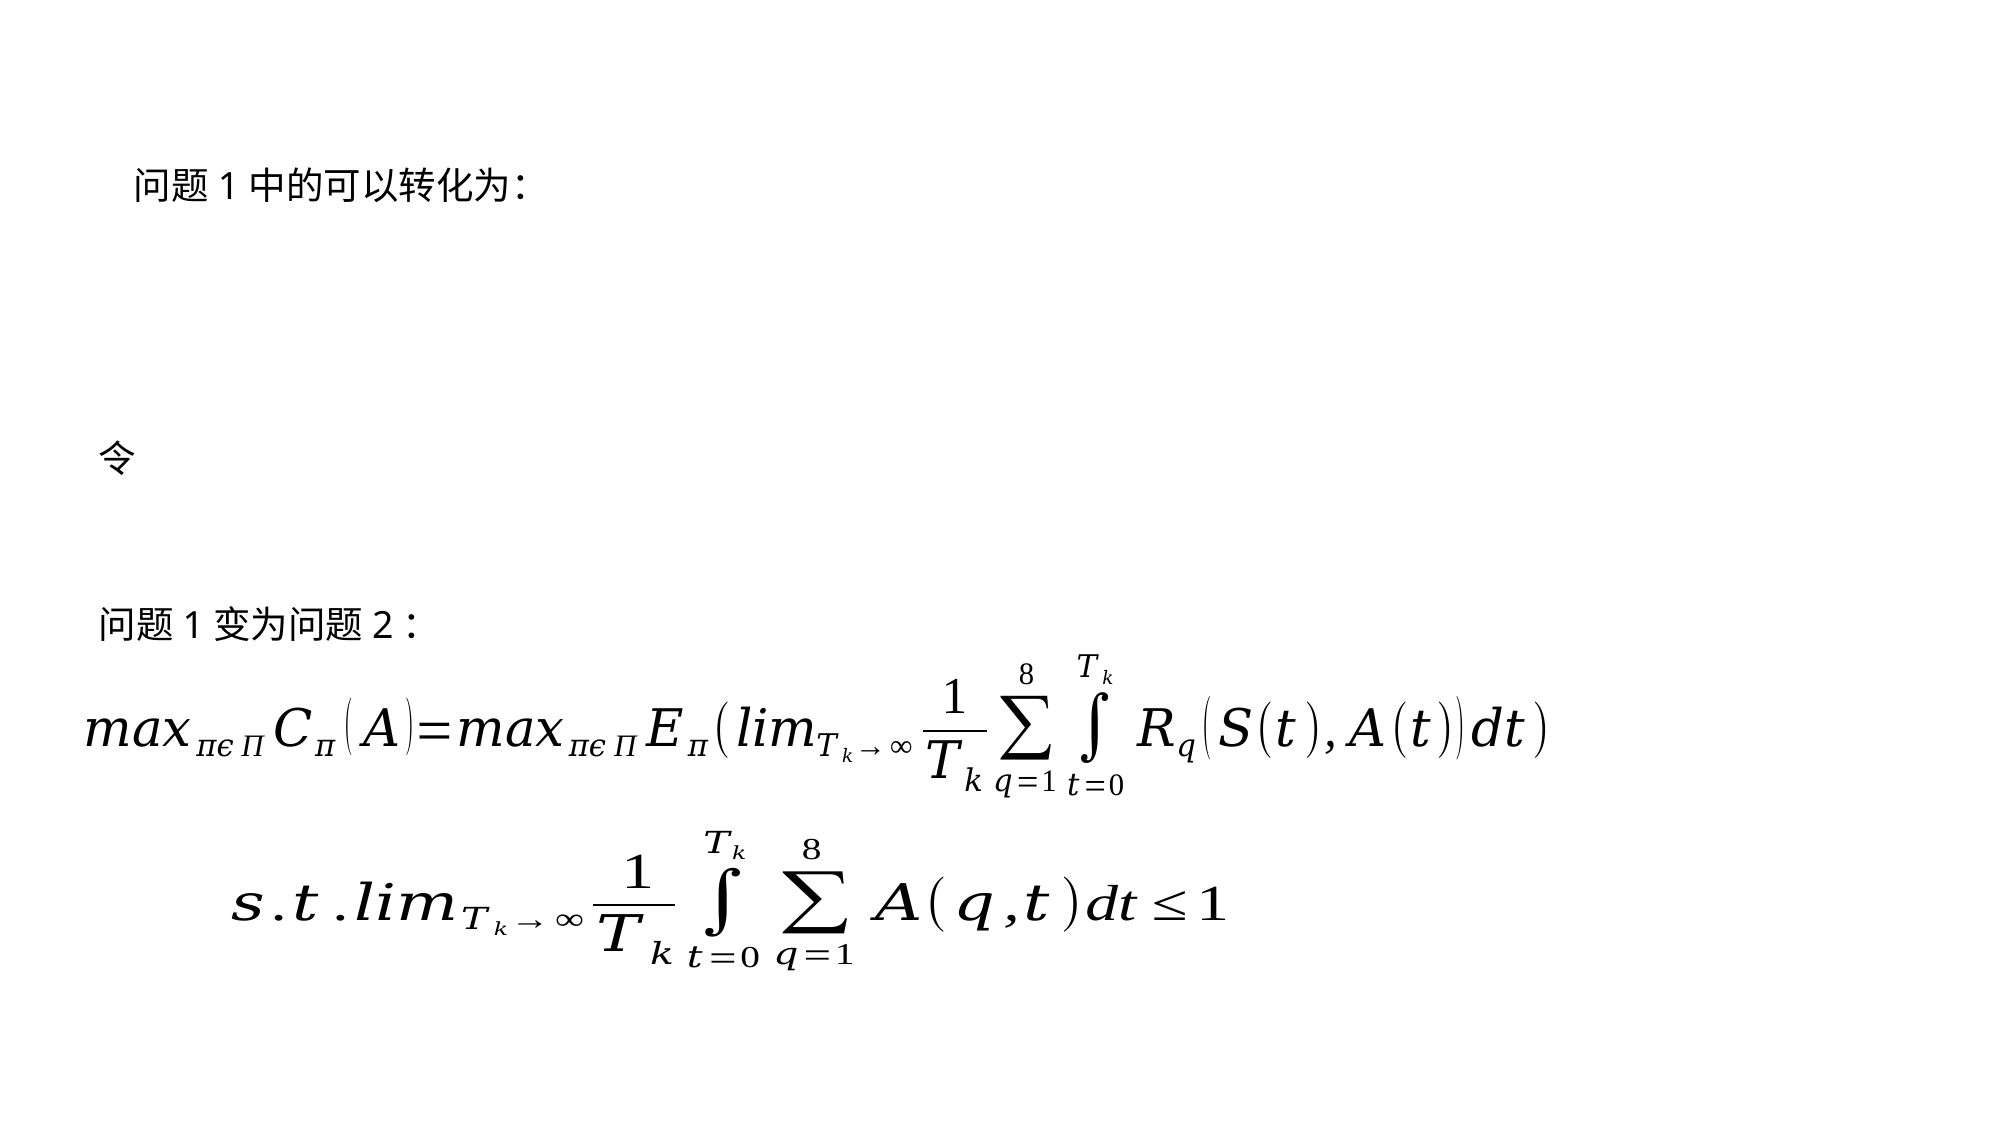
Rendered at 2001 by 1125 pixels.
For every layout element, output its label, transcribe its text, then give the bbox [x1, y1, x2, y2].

text_box 问题1变为问题2： [83, 593, 464, 654]
